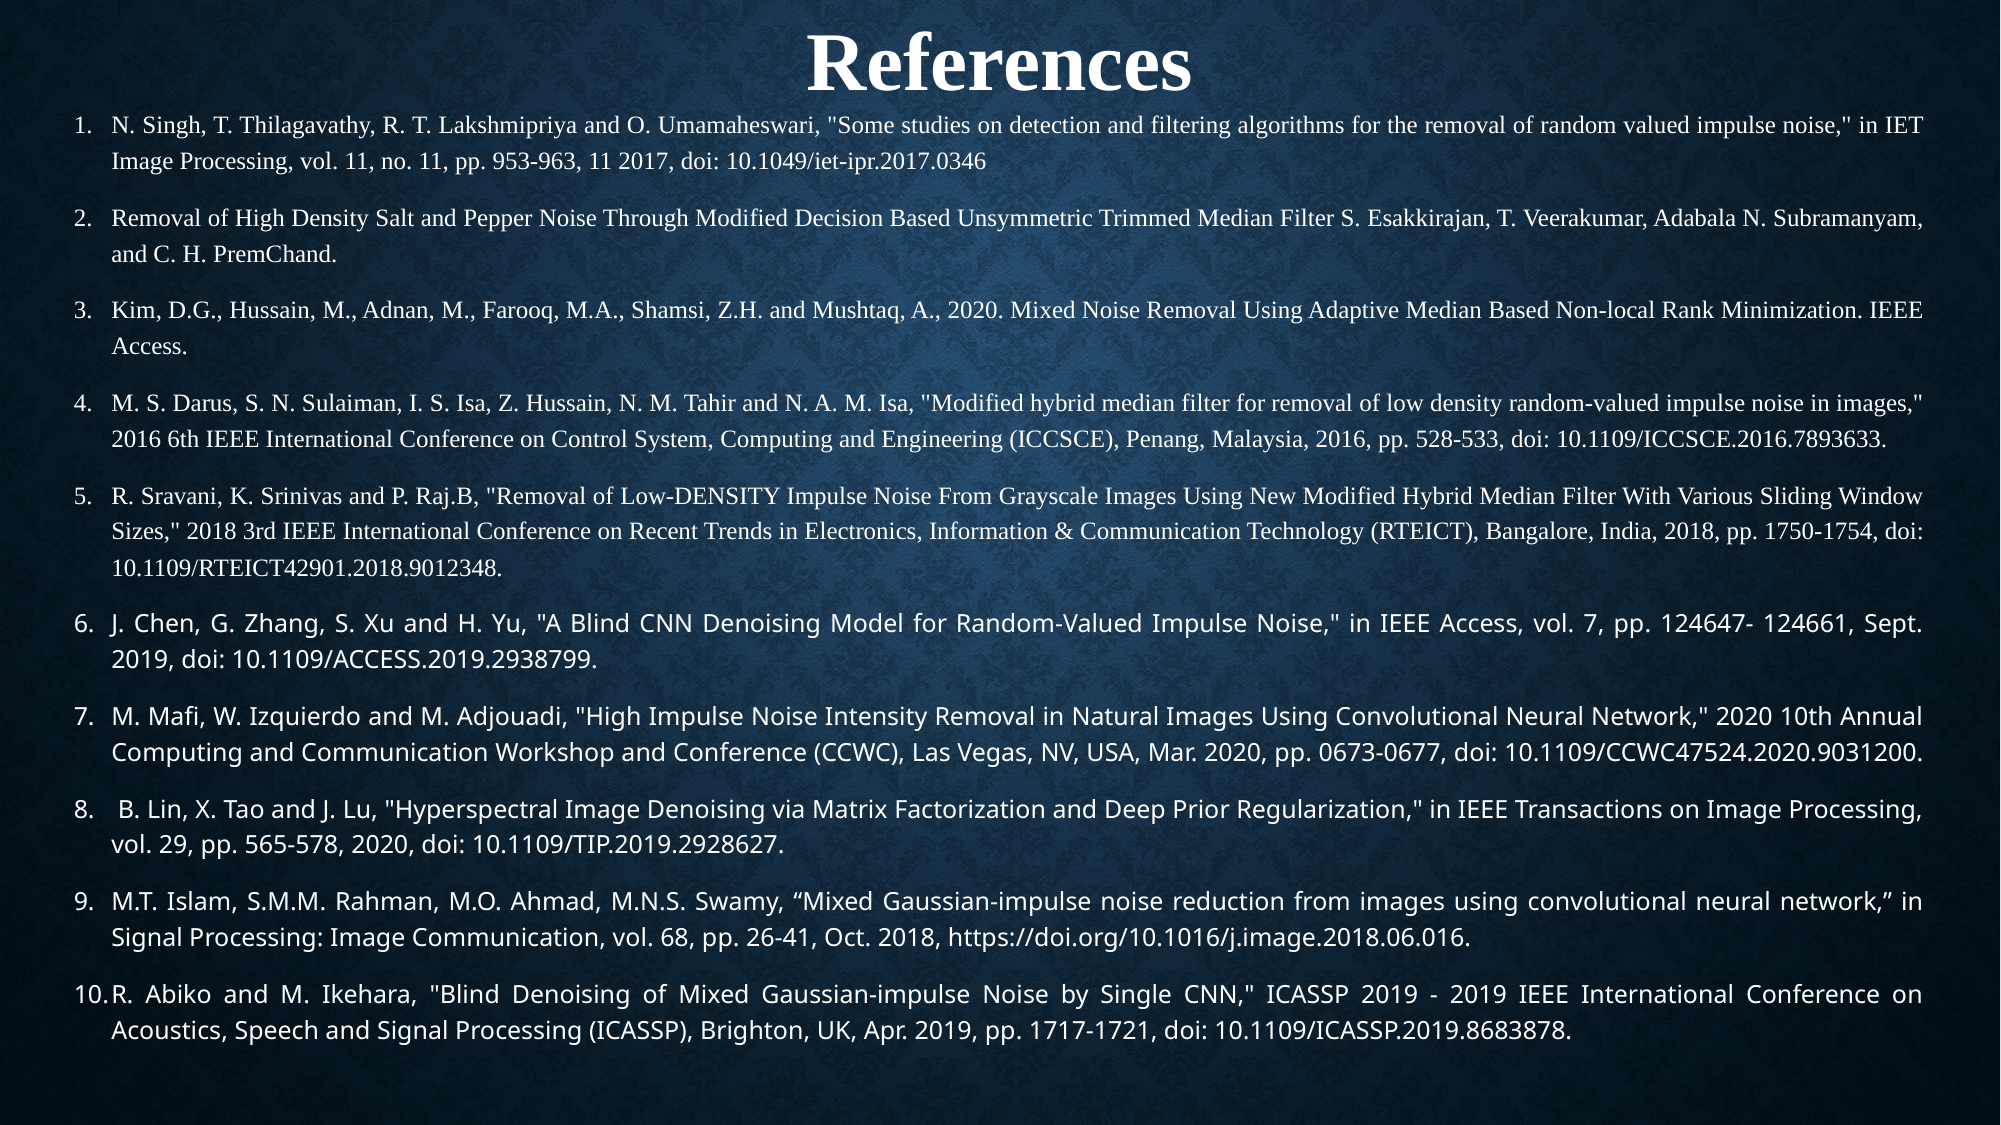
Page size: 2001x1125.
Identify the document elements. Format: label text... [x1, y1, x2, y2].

text_box References [410, 0, 1590, 95]
text_box N. Singh, T. Thilagavathy, R. T. Lakshmipriya and O. Umamaheswari, "Some studies on detection and filtering algorithms for the removal of random valued impulse noise," in IET Image Processing, vol. 11, no. 11, pp. 953-963, 11 2017, doi: 10.1049/iet-ipr.2017.0346 Removal of High Density Salt and Pepper Noise Through Modified Decision Based Unsymmetric Trimmed Median Filter S. Esakkirajan, T. Veerakumar, Adabala N. Subramanyam, and C. H. PremChand. Kim, D.G., Hussain, M., Adnan, M., Farooq, M.A., Shamsi, Z.H. and Mushtaq, A., 2020. Mixed Noise Removal Using Adaptive Median Based Non-local Rank Minimization. IEEE Access. M. S. Darus, S. N. Sulaiman, I. S. Isa, Z. Hussain, N. M. Tahir and N. A. M. Isa, "Modified hybrid median filter for removal of low density random-valued impulse noise in images," 2016 6th IEEE International Conference on Control System, Computing and Engineering (ICCSCE), Penang, Malaysia, 2016, pp. 528-533, doi: 10.1109/ICCSCE.2016.7893633. R. Sravani, K. Srinivas and P. Raj.B, "Removal of Low-DENSITY Impulse Noise From Grayscale Images Using New Modified Hybrid Median Filter With Various Sliding Window Sizes," 2018 3rd IEEE International Conference on Recent Trends in Electronics, Information & Communication Technology (RTEICT), Bangalore, India, 2018, pp. 1750-1754, doi: 10.1109/RTEICT42901.2018.9012348. J. Chen, G. Zhang, S. Xu and H. Yu, "A Blind CNN Denoising Model for Random-Valued Impulse Noise," in IEEE Access, vol. 7, pp. 124647- 124661, Sept. 2019, doi: 10.1109/ACCESS.2019.2938799. M. Mafi, W. Izquierdo and M. Adjouadi, "High Impulse Noise Intensity Removal in Natural Images Using Convolutional Neural Network," 2020 10th Annual Computing and Communication Workshop and Conference (CCWC), Las Vegas, NV, USA, Mar. 2020, pp. 0673-0677, doi: 10.1109/CCWC47524.2020.9031200. B. Lin, X. Tao and J. Lu, "Hyperspectral Image Denoising via Matrix Factorization and Deep Prior Regularization," in IEEE Transactions on Image Processing, vol. 29, pp. 565-578, 2020, doi: 10.1109/TIP.2019.2928627. M.T. Islam, S.M.M. Rahman, M.O. Ahmad, M.N.S. Swamy, “Mixed Gaussian-impulse noise reduction from images using convolutional neural network,” in Signal Processing: Image Communication, vol. 68, pp. 26-41, Oct. 2018, https://doi.org/10.1016/j.image.2018.06.016. R. Abiko and M. Ikehara, "Blind Denoising of Mixed Gaussian-impulse Noise by Single CNN," ICASSP 2019 - 2019 IEEE International Conference on Acoustics, Speech and Signal Processing (ICASSP), Brighton, UK, Apr. 2019, pp. 1717-1721, doi: 10.1109/ICASSP.2019.8683878. [58, 95, 1941, 1030]
